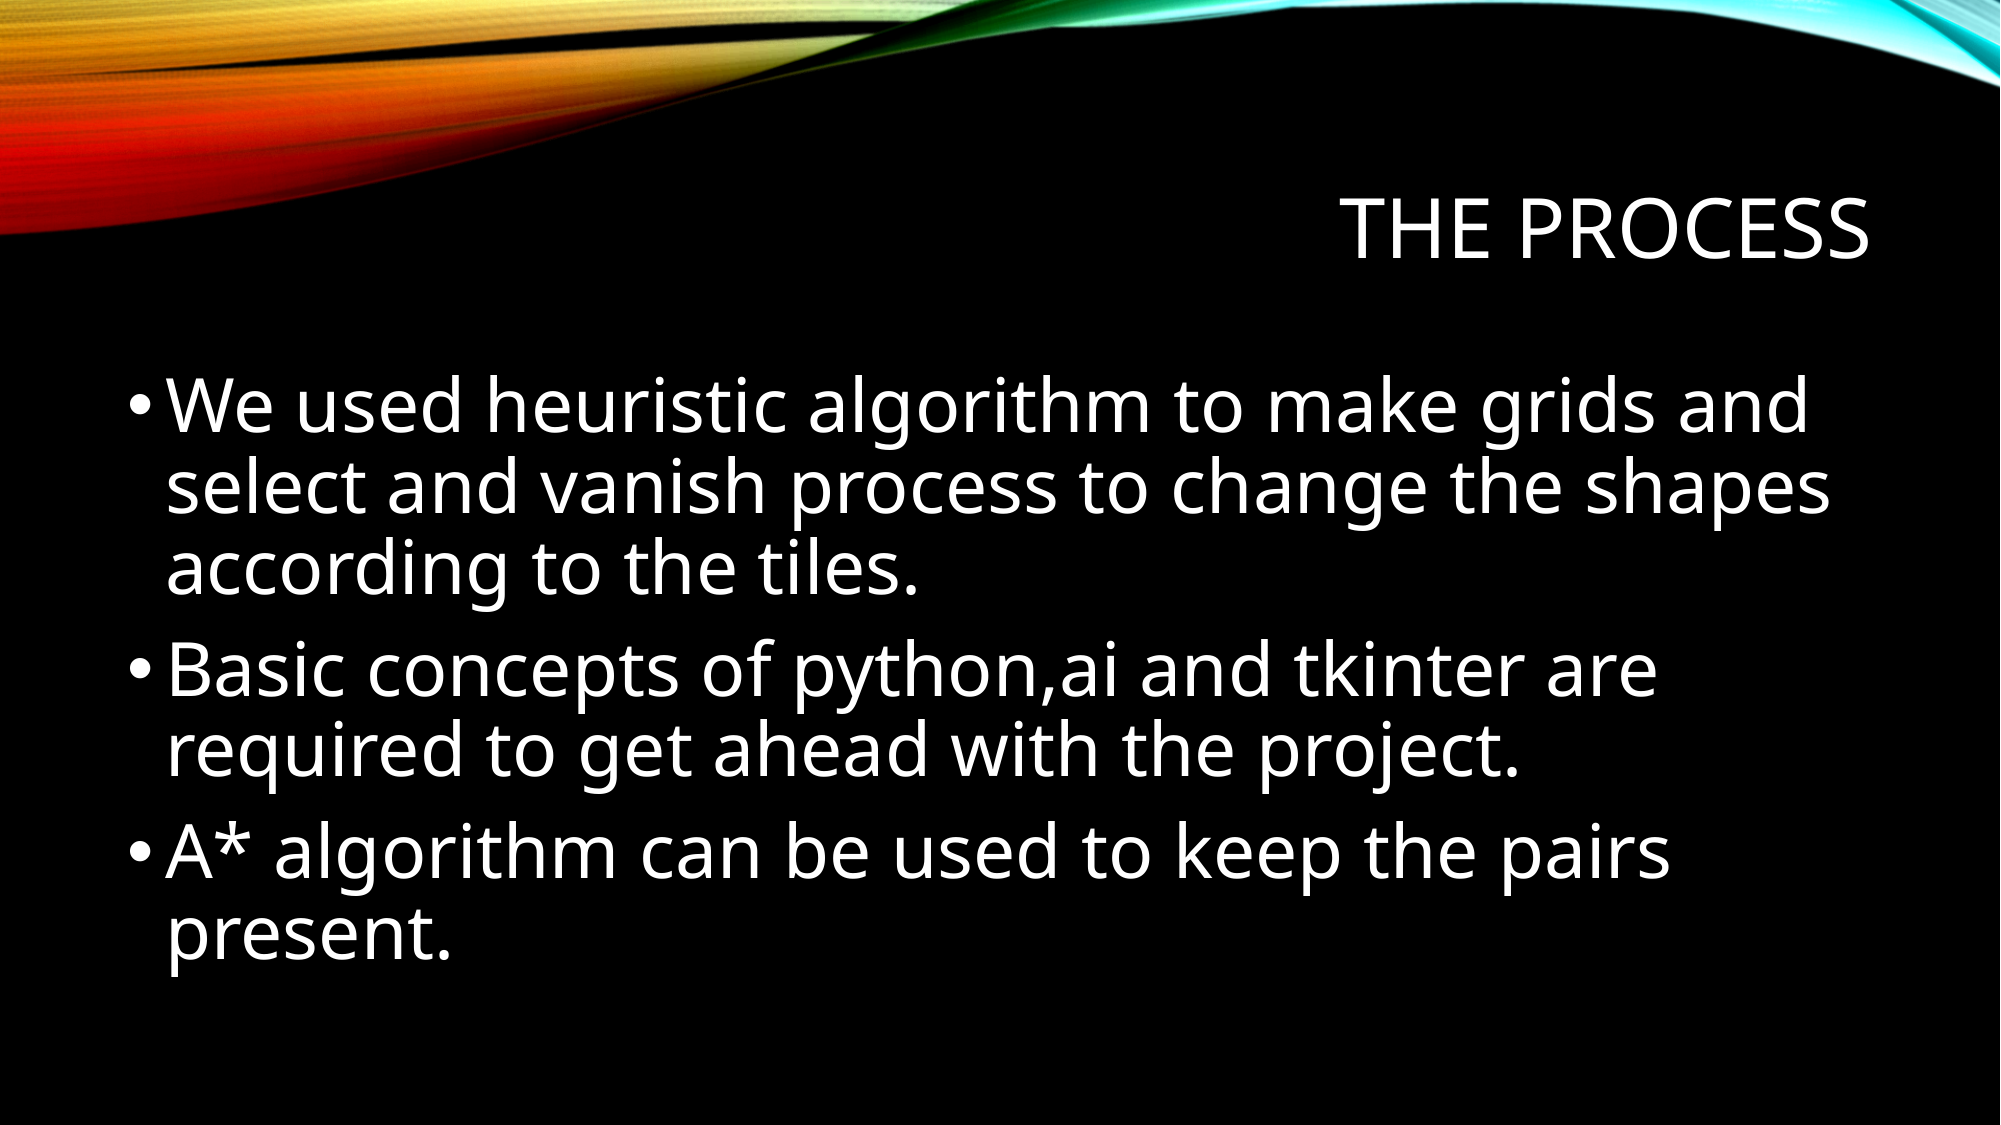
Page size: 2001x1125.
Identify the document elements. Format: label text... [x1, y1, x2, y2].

list We used heuristic algorithm to make grids and select and vanish process to change the shapes according to the tiles. Basic concepts of python,ai and tkinter are required to get ahead with the project. A* algorithm can be used to keep the pairs present. [112, 360, 1888, 1021]
title The process [474, 125, 1888, 338]
picture [0, 0, 2000, 237]
